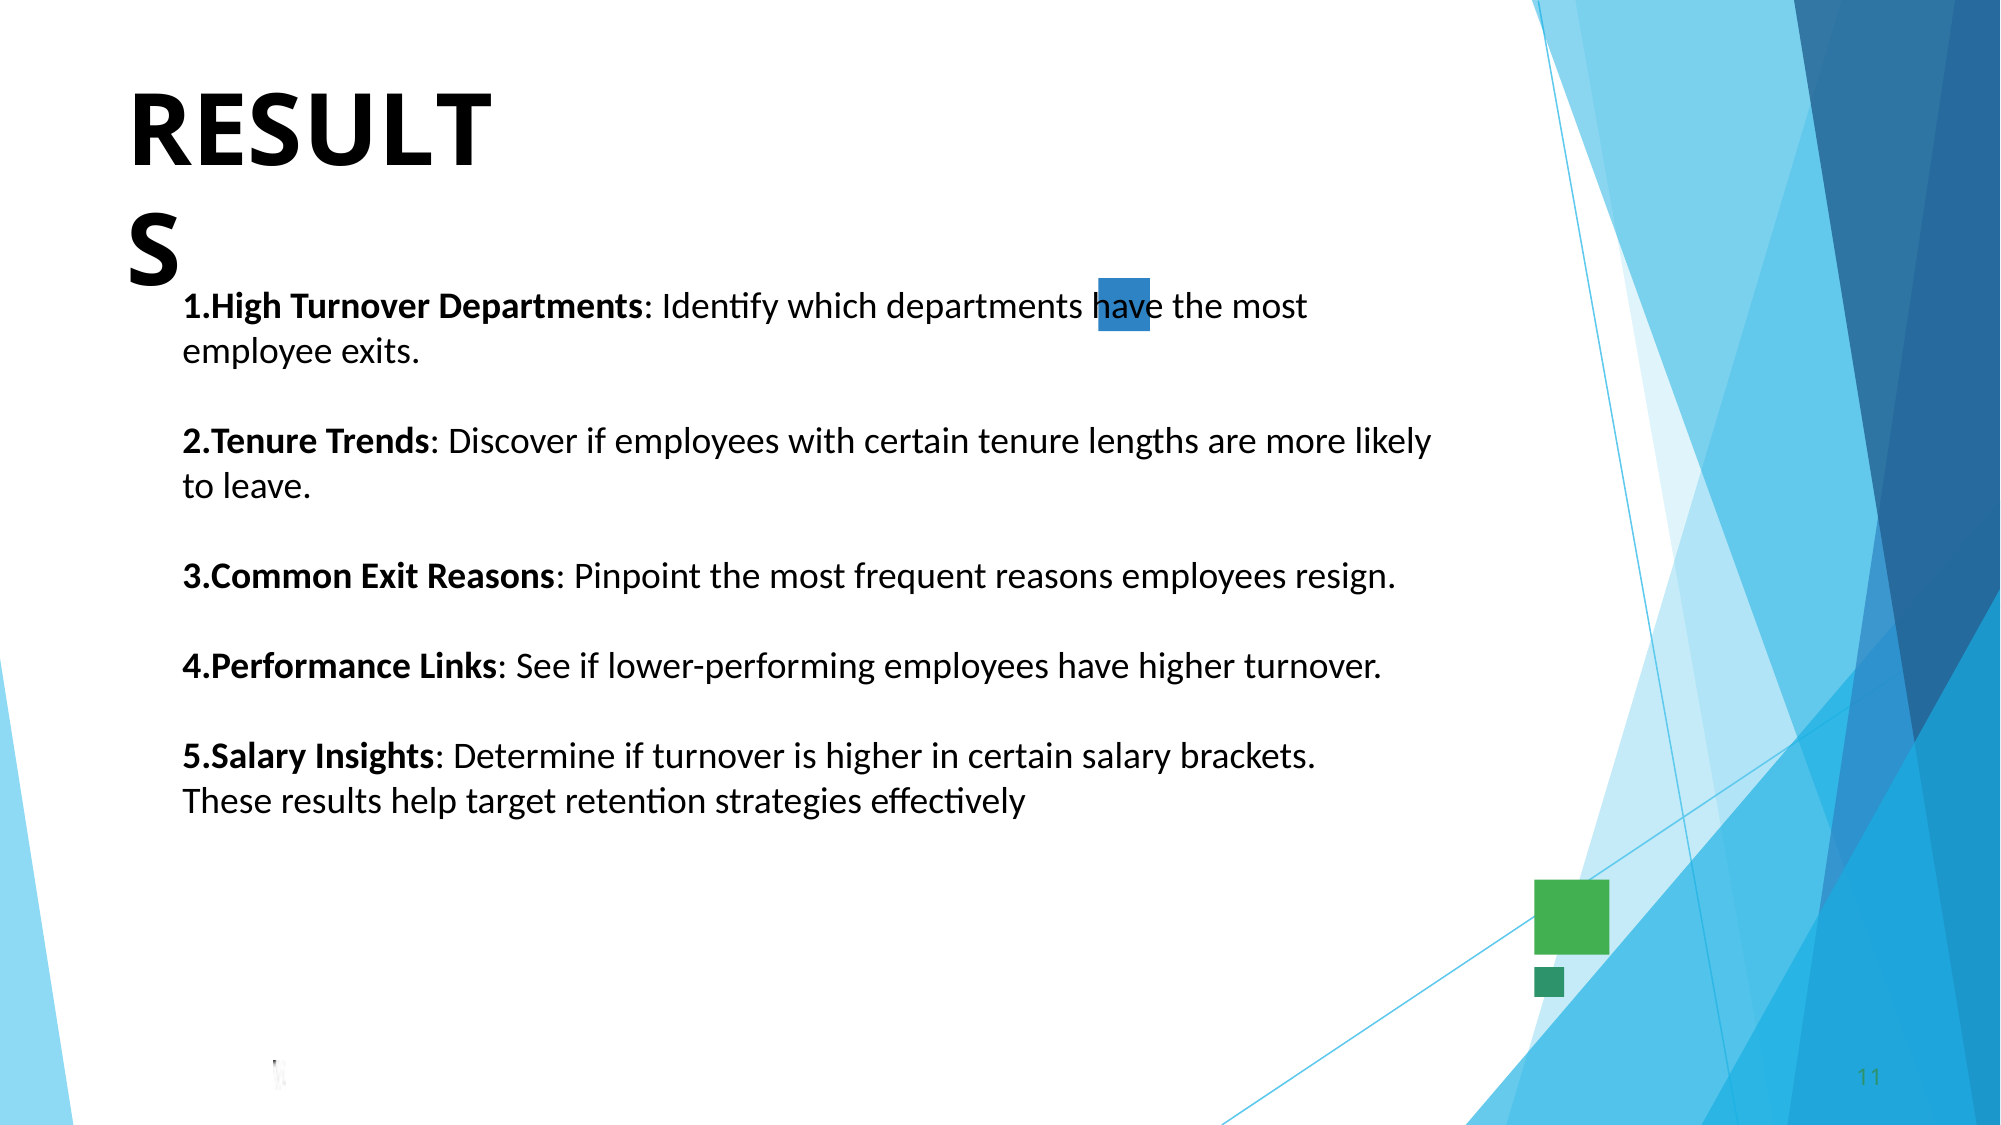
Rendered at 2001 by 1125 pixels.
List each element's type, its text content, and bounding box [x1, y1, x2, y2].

text_box [1534, 967, 1565, 997]
text_box High Turnover Departments: Identify which departments have the most employee exits. Tenure Trends: Discover if employees with certain tenure lengths are more likely to leave. Common Exit Reasons: Pinpoint the most frequent reasons employees resign. Performance Links: See if lower-performing employees have higher turnover. Salary Insights: Determine if turnover is higher in certain salary brackets. These results help target retention strategies effectively [167, 273, 1465, 829]
title RESULTS [123, 63, 524, 306]
text_box [1534, 879, 1610, 955]
picture [273, 1060, 287, 1091]
text_box 11 [1849, 1061, 1888, 1095]
